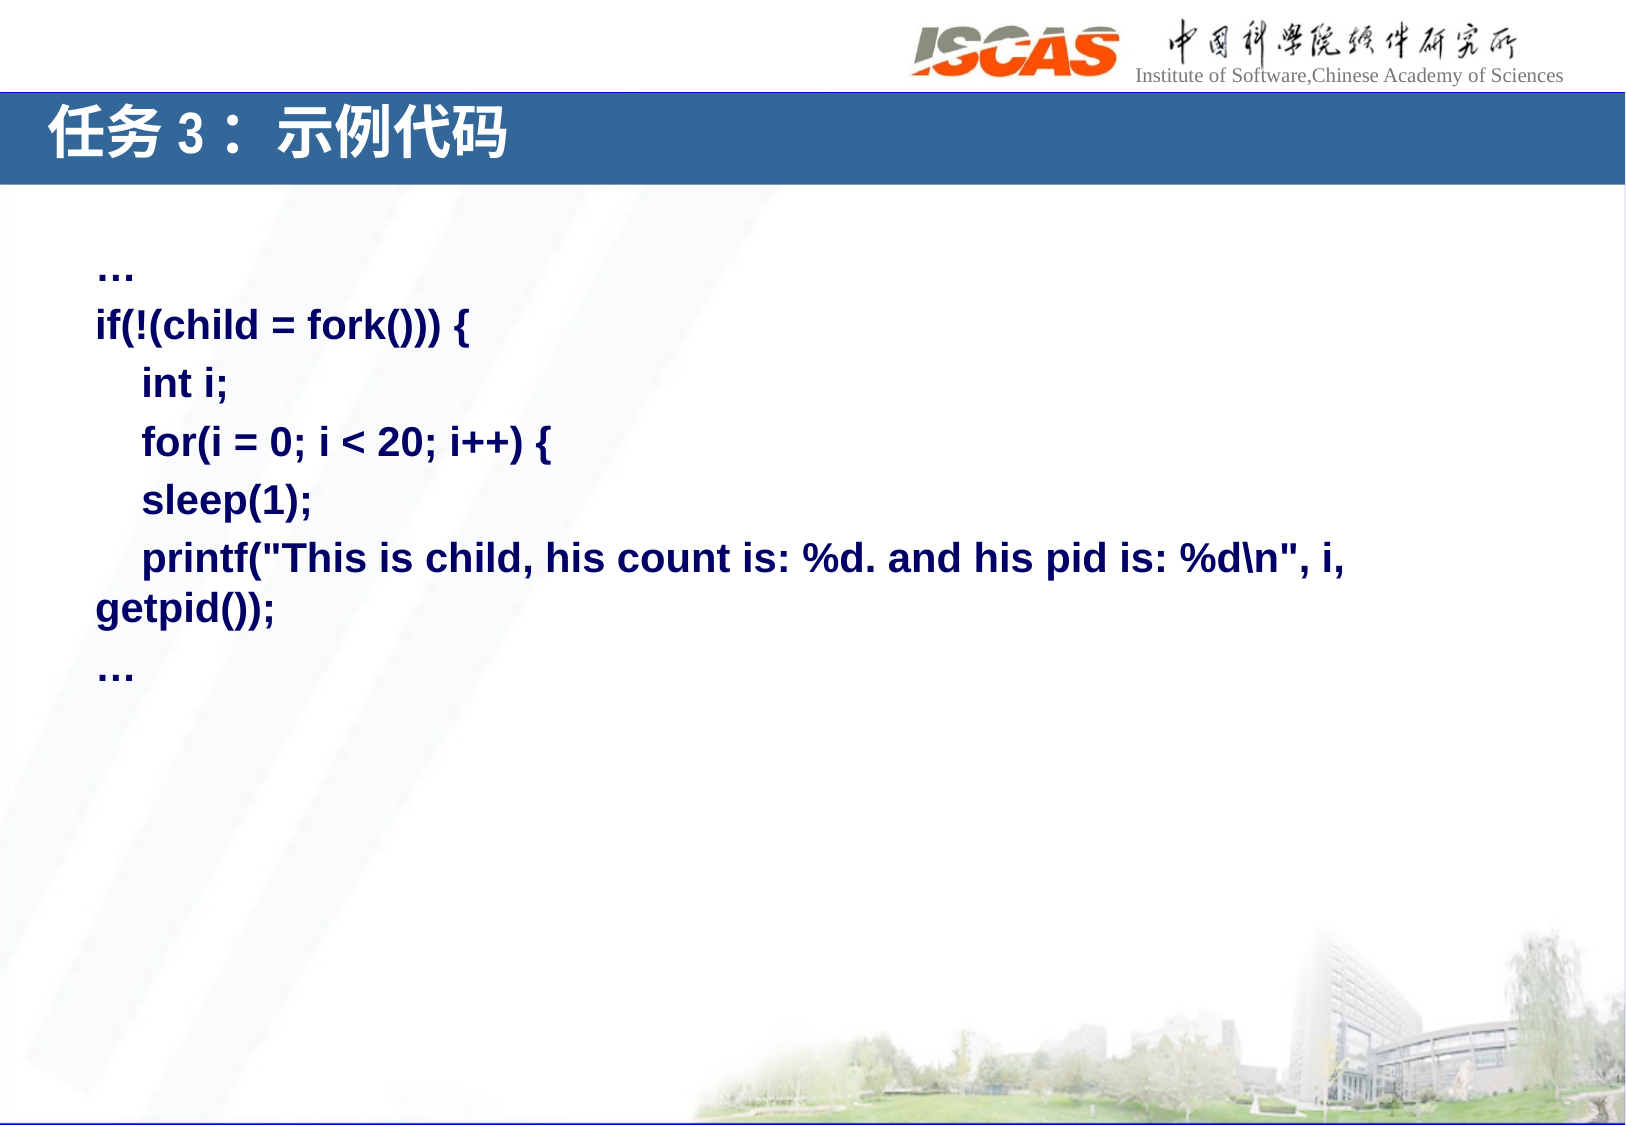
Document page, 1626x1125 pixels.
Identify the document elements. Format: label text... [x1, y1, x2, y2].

picture [907, 18, 1132, 87]
picture [0, 92, 1626, 1125]
title 任务3：示例代码 [0, 93, 1625, 185]
picture [1166, 15, 1519, 71]
list … if(!(child = fork())) { int i; for(i = 0; i < 20; i++) { sleep(1); printf("This is child, his count is: %d. and his pid is: %d\n", i, getpid()); … [80, 231, 1545, 988]
